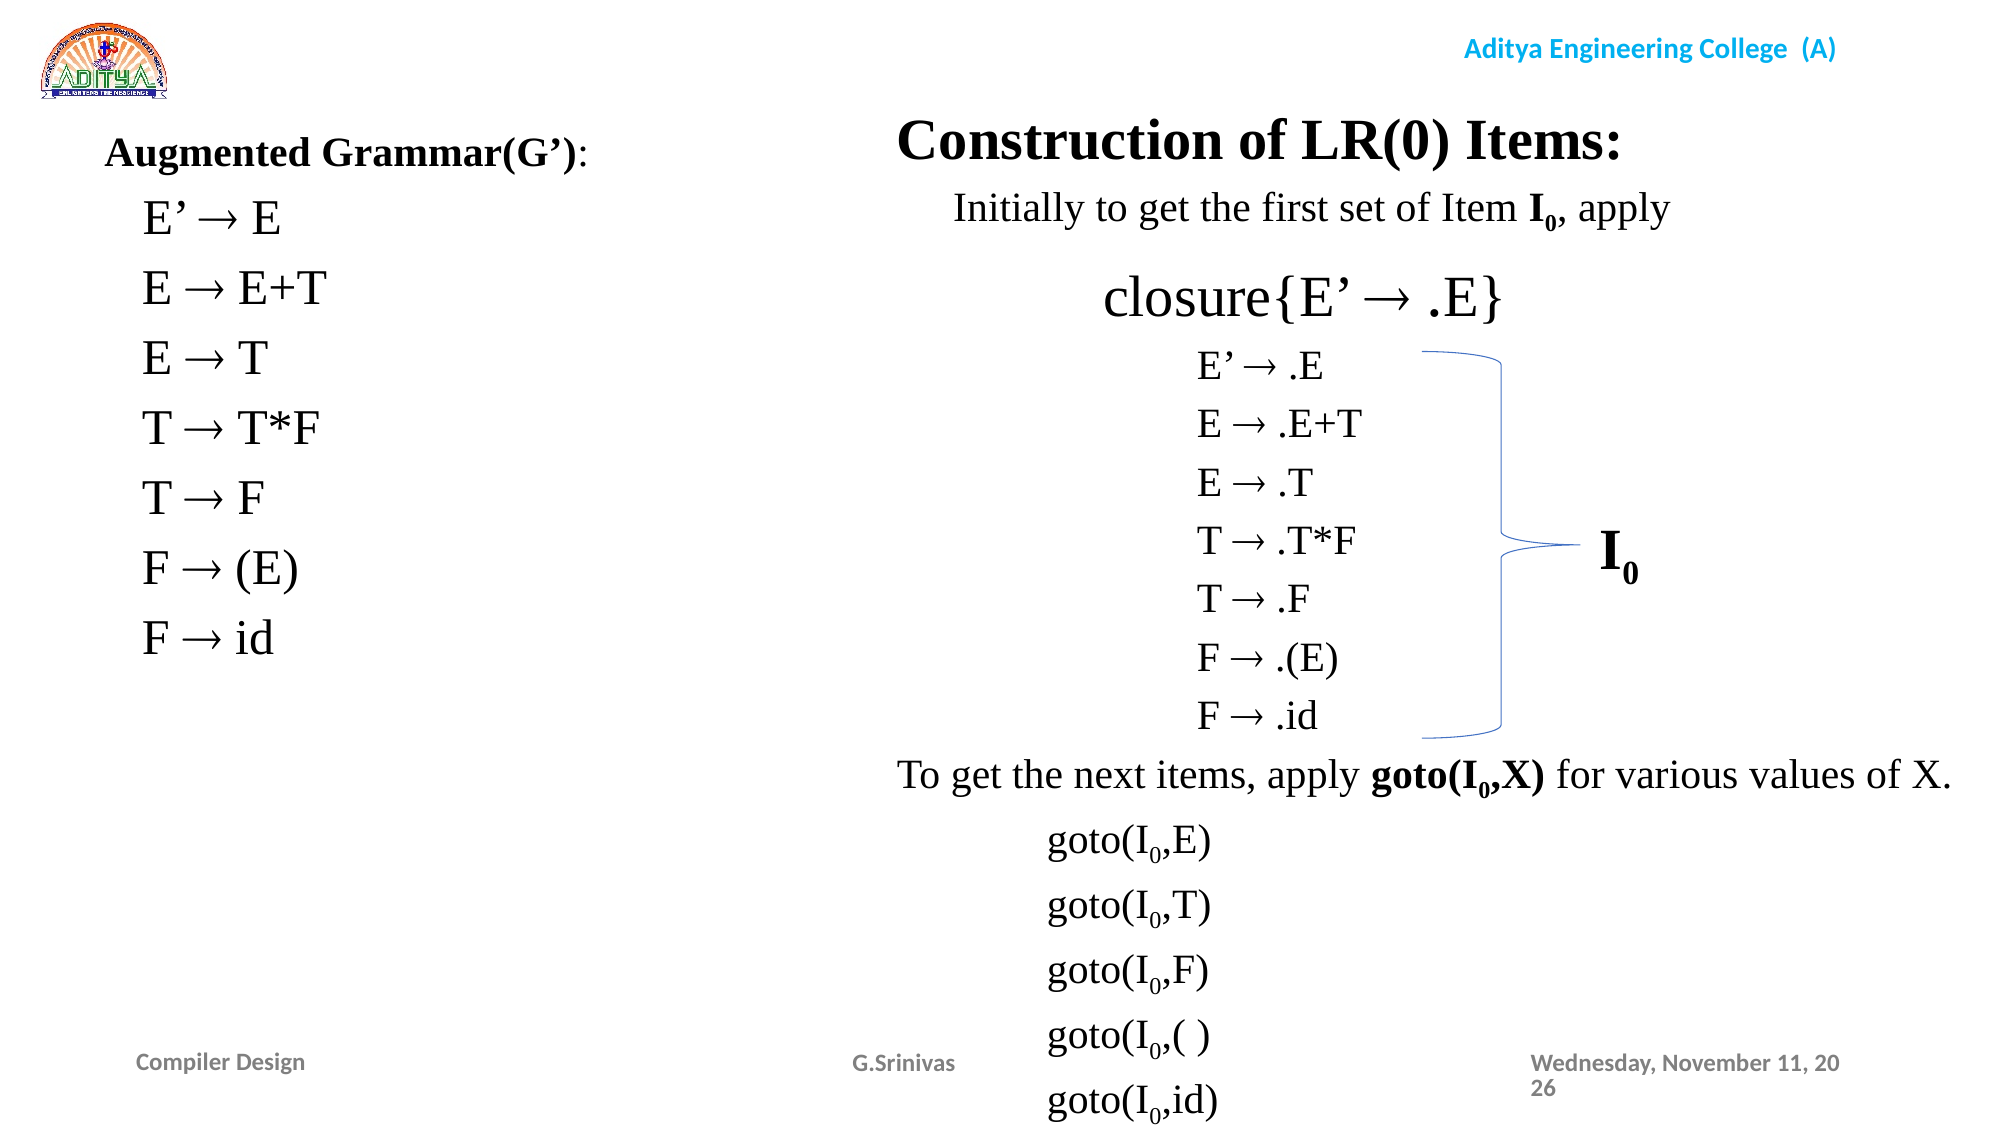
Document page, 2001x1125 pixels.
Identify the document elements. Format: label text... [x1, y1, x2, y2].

text_box Construction of LR(0) Items: Initially to get the first set of Item I0, apply closure{E’  .E} E’  .E E  .E+T E  .T T  .T*F T  .F F  .(E) F  .id To get the next items, apply goto(I0,X) for various values of X. goto(I0,E) goto(I0,T) goto(I0,F) goto(I0,( ) goto(I0,id) [882, 93, 2000, 1125]
footer G.Srinivas [678, 1031, 882, 1092]
text_box I0 [1570, 503, 1655, 599]
picture [39, 22, 168, 99]
text_box [1421, 350, 1570, 739]
text_box Augmented Grammar(G’): E’  E E  E+T E  T T  T*F T  F F  (E) F  id [89, 117, 716, 777]
